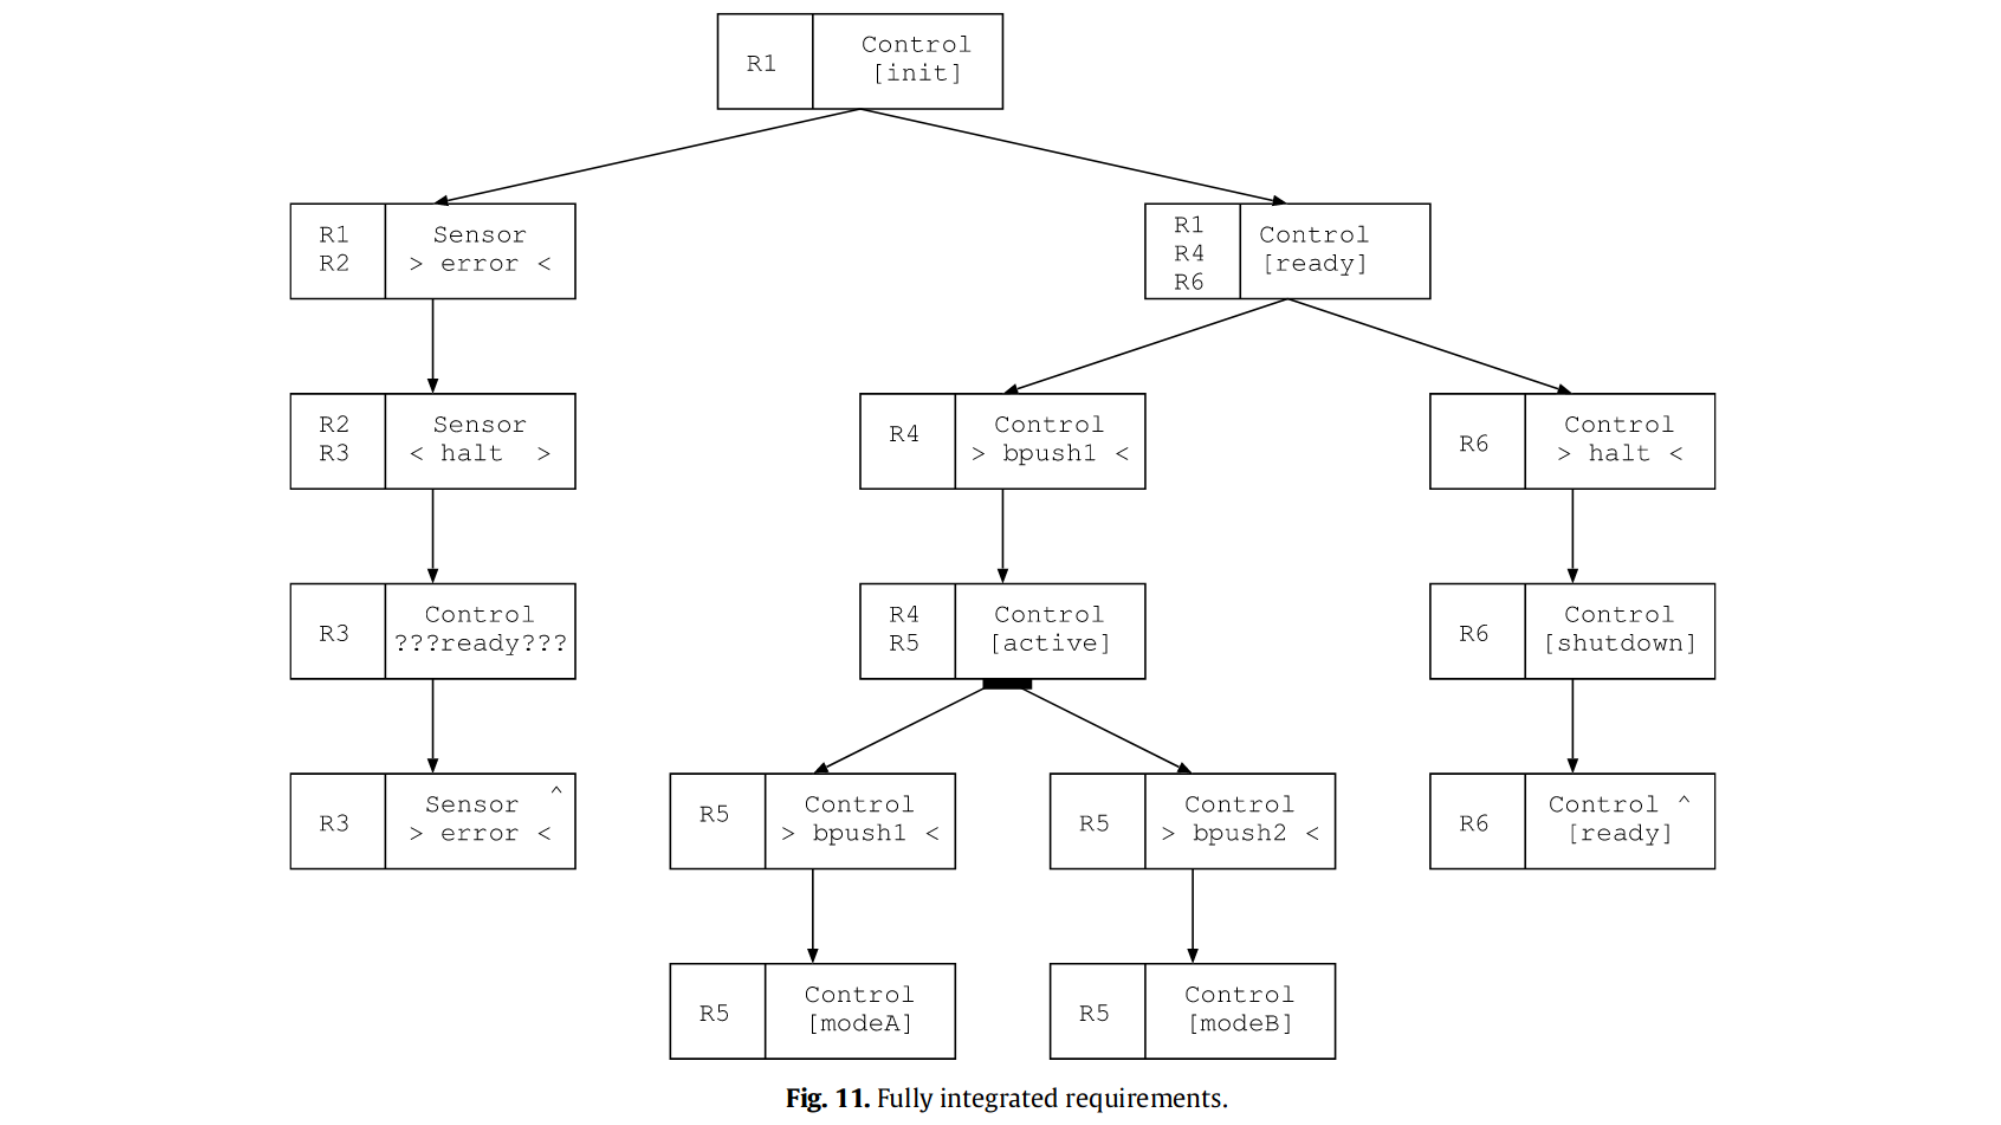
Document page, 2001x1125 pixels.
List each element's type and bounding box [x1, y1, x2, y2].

picture [262, 0, 1738, 1125]
